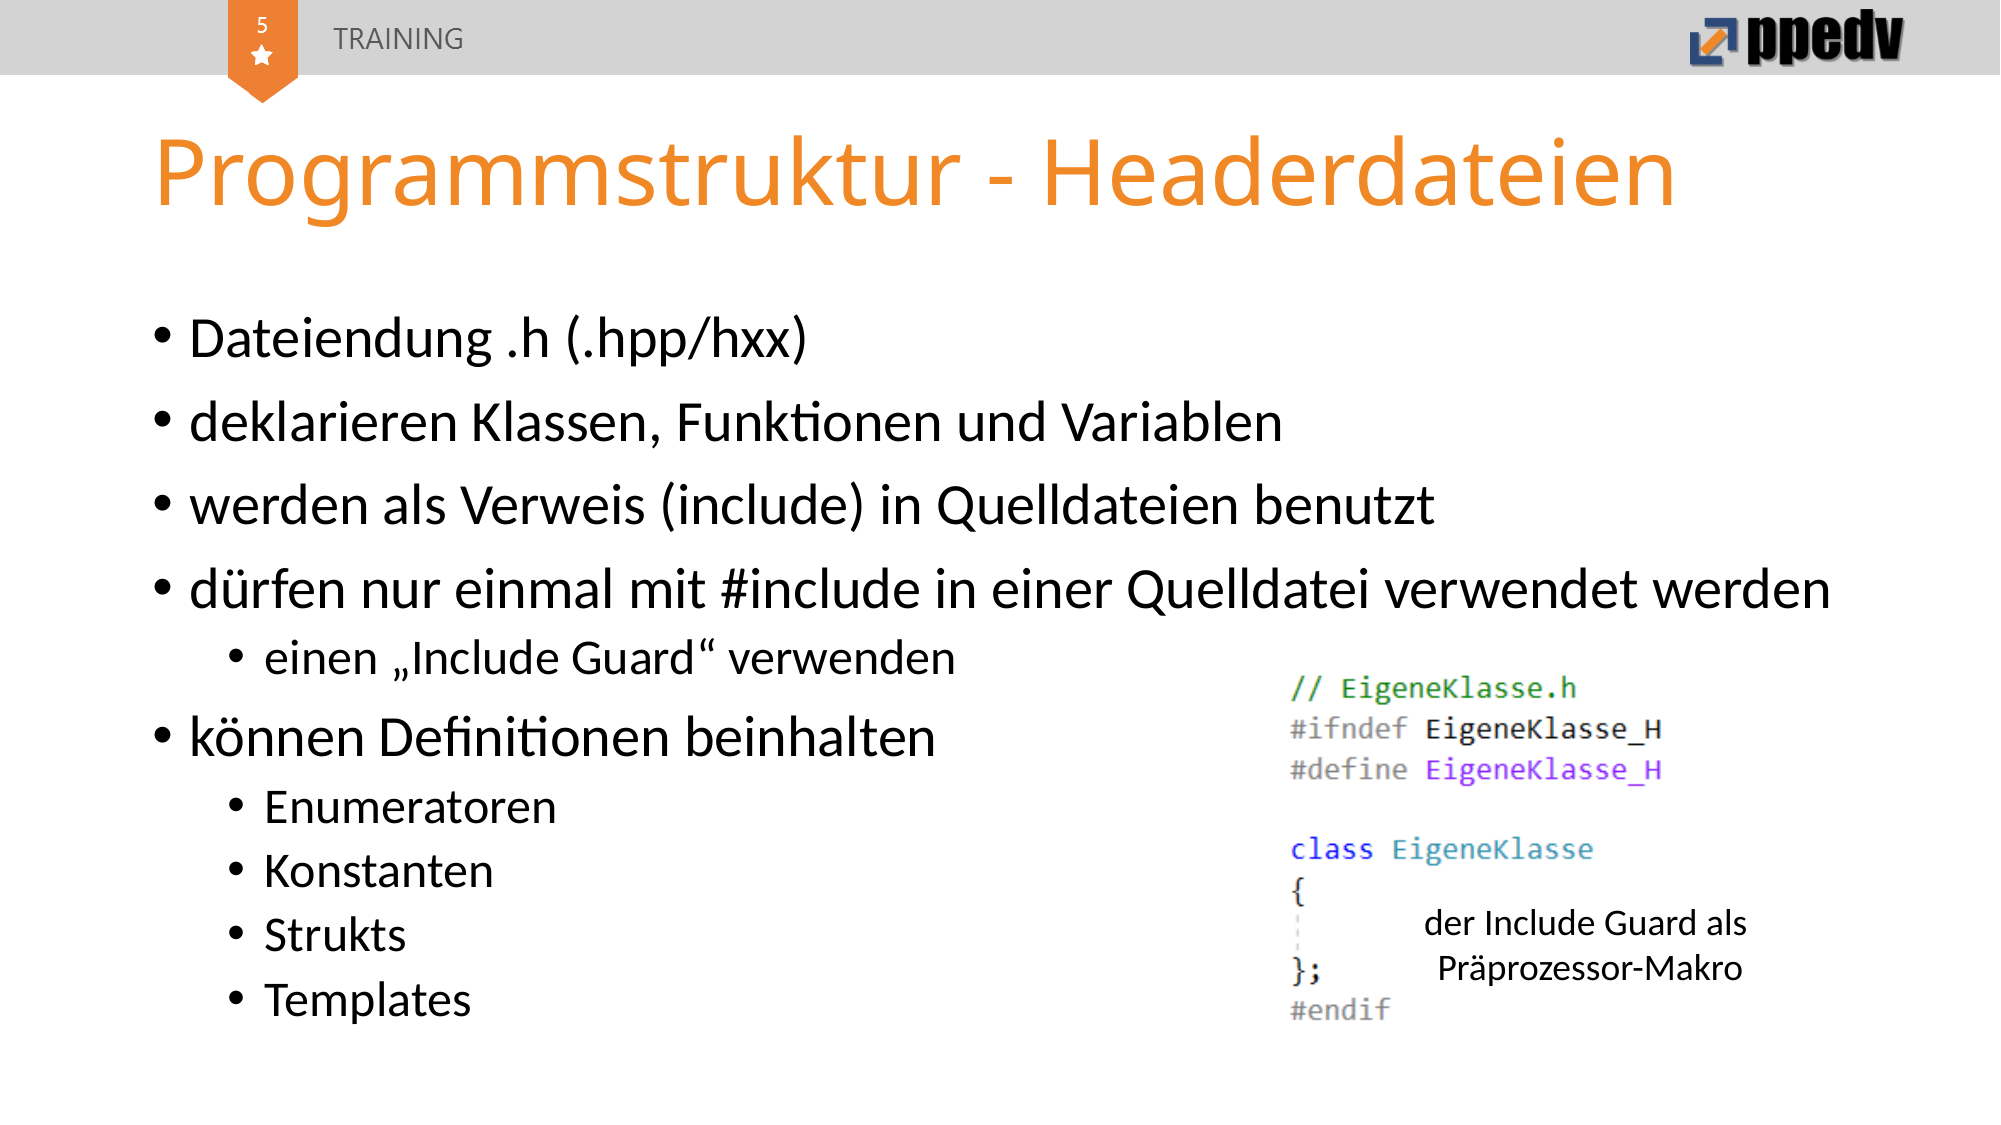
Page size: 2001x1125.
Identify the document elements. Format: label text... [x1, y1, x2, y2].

title Programmstruktur - Headerdateien [137, 75, 1863, 278]
picture [1289, 671, 1673, 1027]
text_box der Include Guard als Präprozessor-Makro [1673, 890, 1772, 996]
picture [0, 0, 2000, 104]
list Dateiendung .h (.hpp/hxx) deklarieren Klassen, Funktionen und Variablen werden als Verweis (include) in Quelldateien benutzt dürfen nur einmal mit #include in einer Quelldatei verwendet werden einen „Include Guard“ verwenden können Definitionen beinhalten Enumeratoren Konstanten Strukts Templates [137, 299, 1863, 1035]
